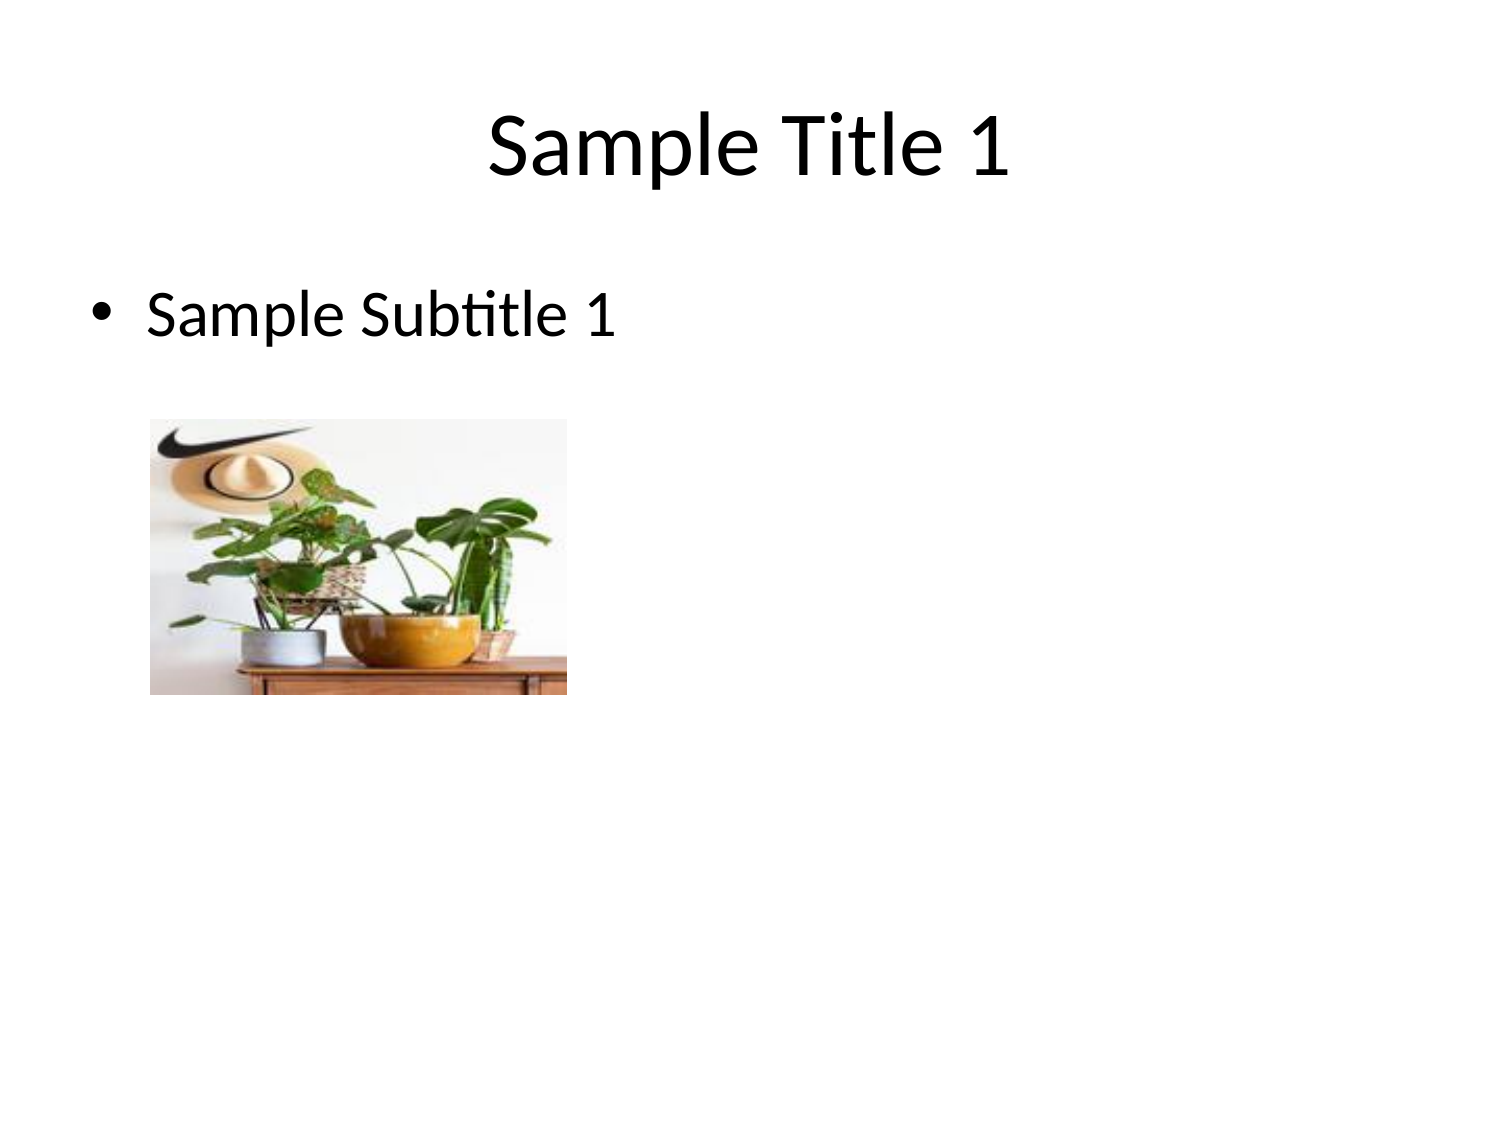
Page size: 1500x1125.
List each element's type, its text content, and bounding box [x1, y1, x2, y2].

list Sample Subtitle 1 [75, 262, 1425, 1005]
title Sample Title 1 [75, 45, 1425, 233]
picture [149, 419, 567, 696]
